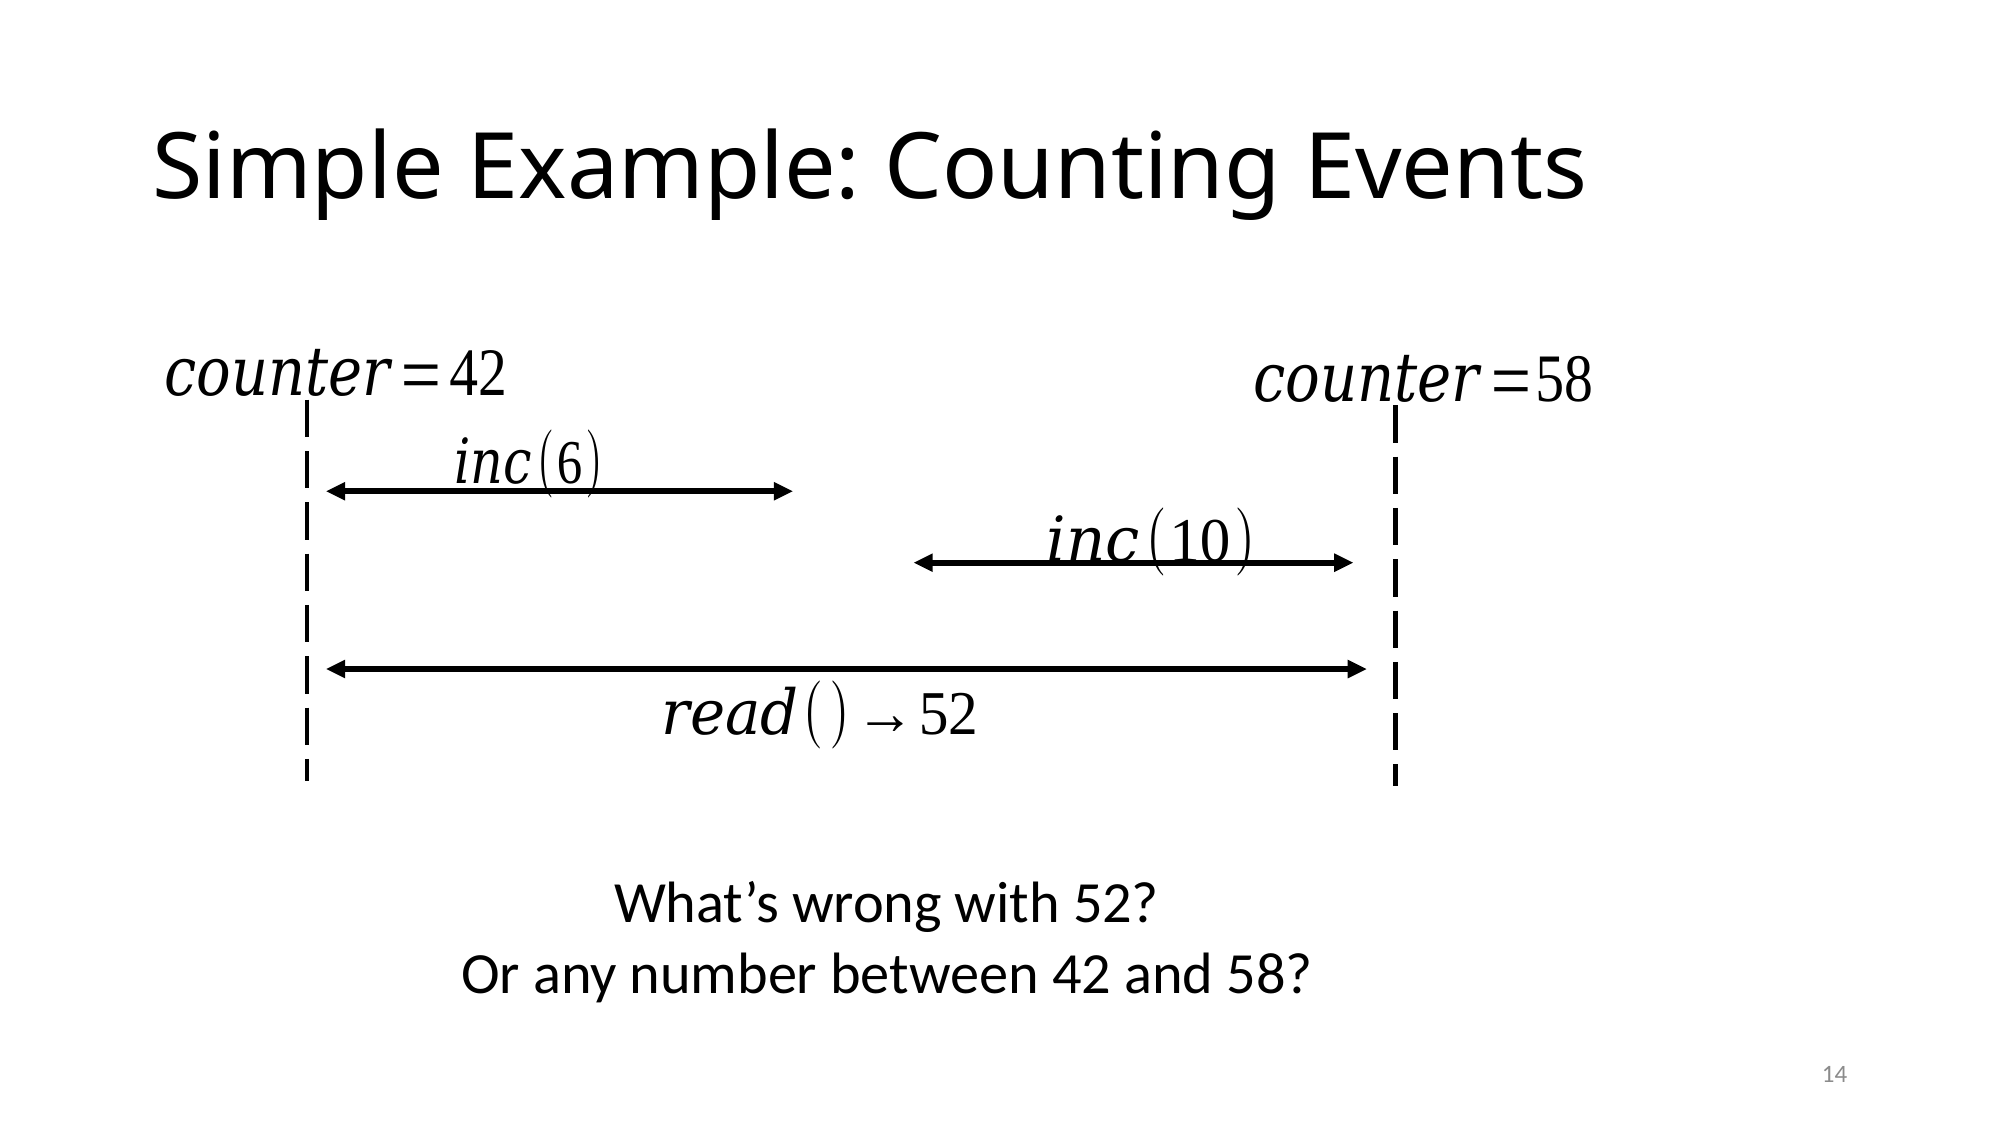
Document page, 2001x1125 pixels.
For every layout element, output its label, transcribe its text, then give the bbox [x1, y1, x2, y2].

text_box What’s wrong with 52? [98, 856, 1675, 927]
text_box Or any number between 42 and 58? [98, 927, 1675, 1013]
title Simple Example: Counting Events [137, 59, 1863, 278]
slide_number 14 [1412, 1042, 1863, 1103]
